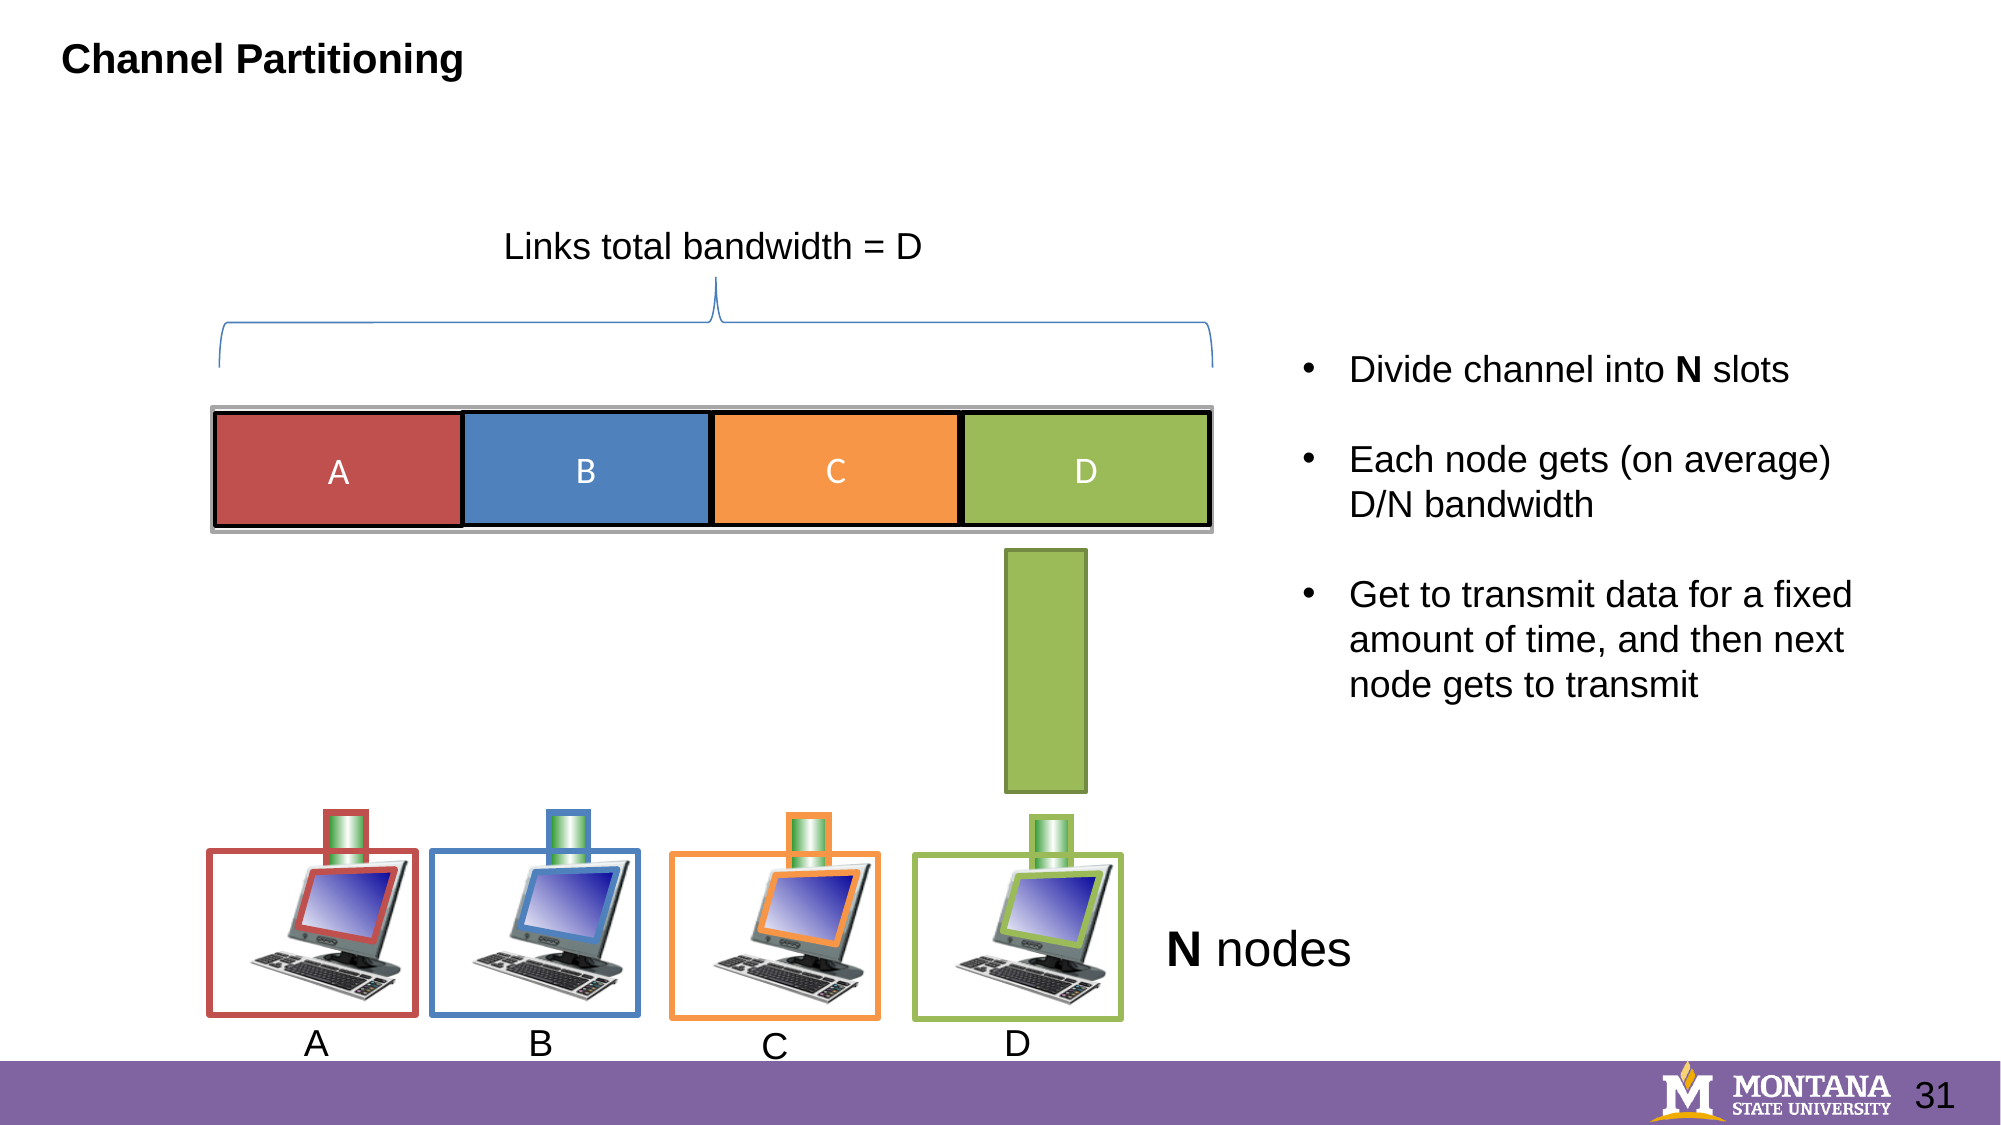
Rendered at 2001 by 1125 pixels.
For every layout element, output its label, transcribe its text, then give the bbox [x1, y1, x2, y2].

text_box [218, 276, 1214, 368]
slide_number 31 [1887, 1072, 1994, 1125]
text_box A [213, 411, 464, 528]
text_box D [960, 410, 1212, 527]
text_box B [513, 1020, 569, 1072]
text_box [674, 815, 876, 1015]
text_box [212, 812, 413, 1012]
text_box [1004, 548, 1088, 794]
text_box [210, 405, 1214, 534]
text_box C [746, 1024, 804, 1075]
text_box B [460, 410, 710, 527]
text_box Divide channel into N slots Each node gets (on average) D/N bandwidth Get to transmit data for a fixed amount of time, and then next node gets to transmit [1287, 338, 1913, 713]
text_box Links total bandwidth = D [488, 214, 938, 275]
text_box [434, 812, 636, 1012]
title Channel Partitioning [24, 16, 948, 220]
picture [1650, 1072, 1887, 1122]
text_box N nodes [1151, 909, 1382, 985]
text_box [917, 816, 1118, 1017]
text_box A [289, 1020, 344, 1072]
text_box C [710, 410, 960, 527]
text_box D [989, 1011, 1994, 1072]
